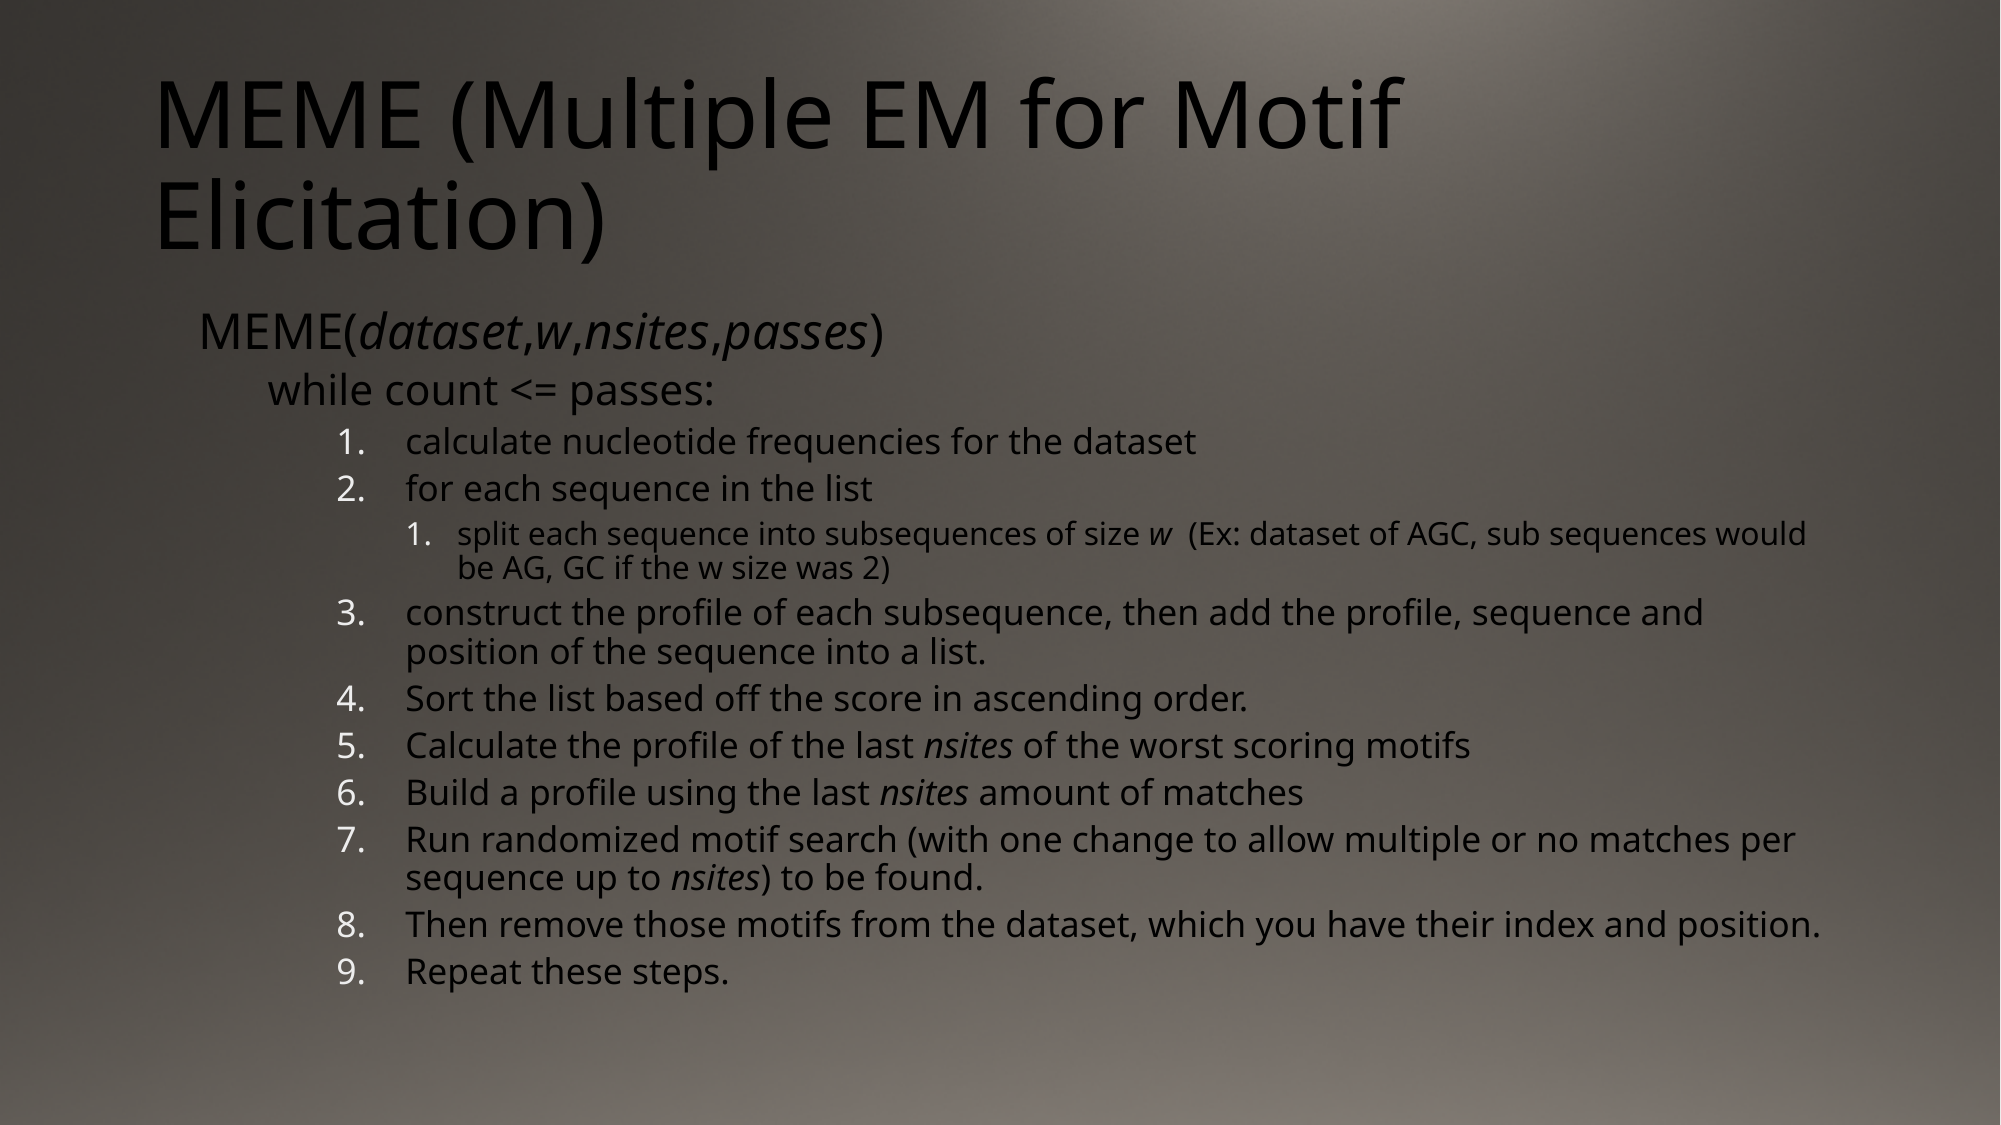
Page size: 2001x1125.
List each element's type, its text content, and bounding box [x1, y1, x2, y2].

list MEME(dataset,w,nsites,passes) while count <= passes: calculate nucleotide frequencies for the dataset for each sequence in the list split each sequence into subsequences of size w (Ex: dataset of AGC, sub sequences would be AG, GC if the w size was 2) construct the profile of each subsequence, then add the profile, sequence and position of the sequence into a list. Sort the list based off the score in ascending order. Calculate the profile of the last nsites of the worst scoring motifs Build a profile using the last nsites amount of matches Run randomized motif search (with one change to allow multiple or no matches per sequence up to nsites) to be found. Then remove those motifs from the dataset, which you have their index and position. Repeat these steps. [183, 299, 1863, 1014]
picture [0, 0, 2001, 1125]
title MEME (Multiple EM for Motif Elicitation) [137, 59, 1863, 278]
